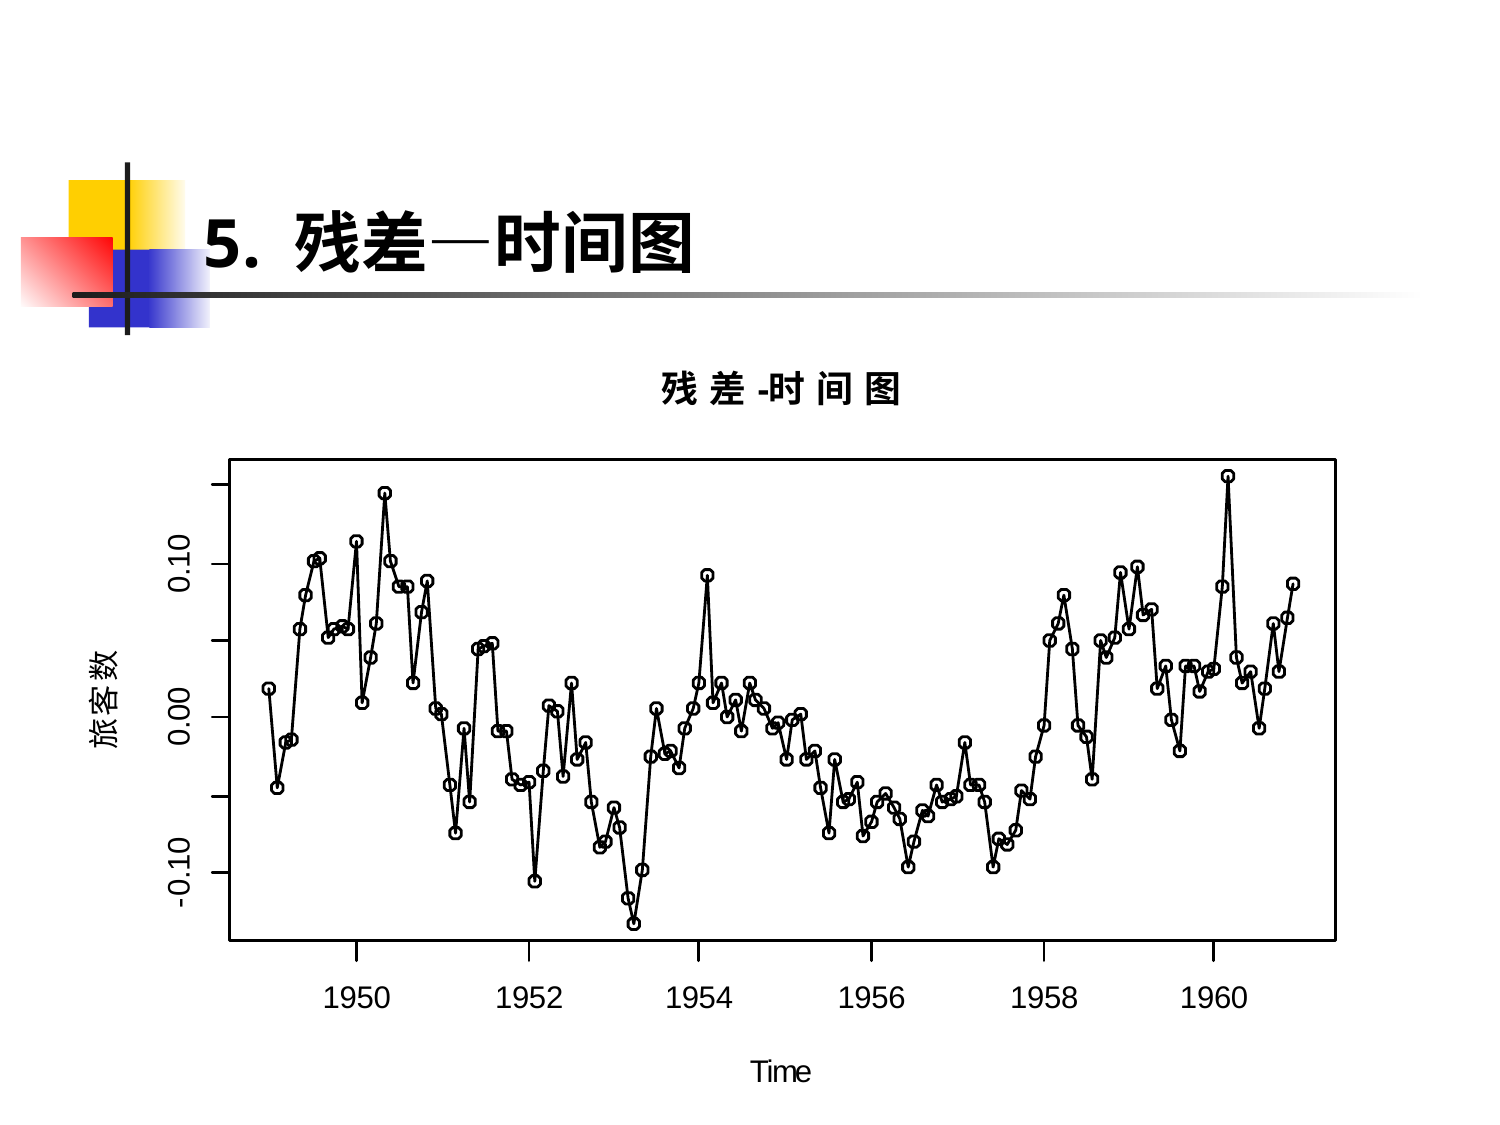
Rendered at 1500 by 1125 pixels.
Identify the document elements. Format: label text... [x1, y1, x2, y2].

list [81, 311, 1407, 1125]
title 5. 残差—时间图 [188, 101, 1468, 289]
